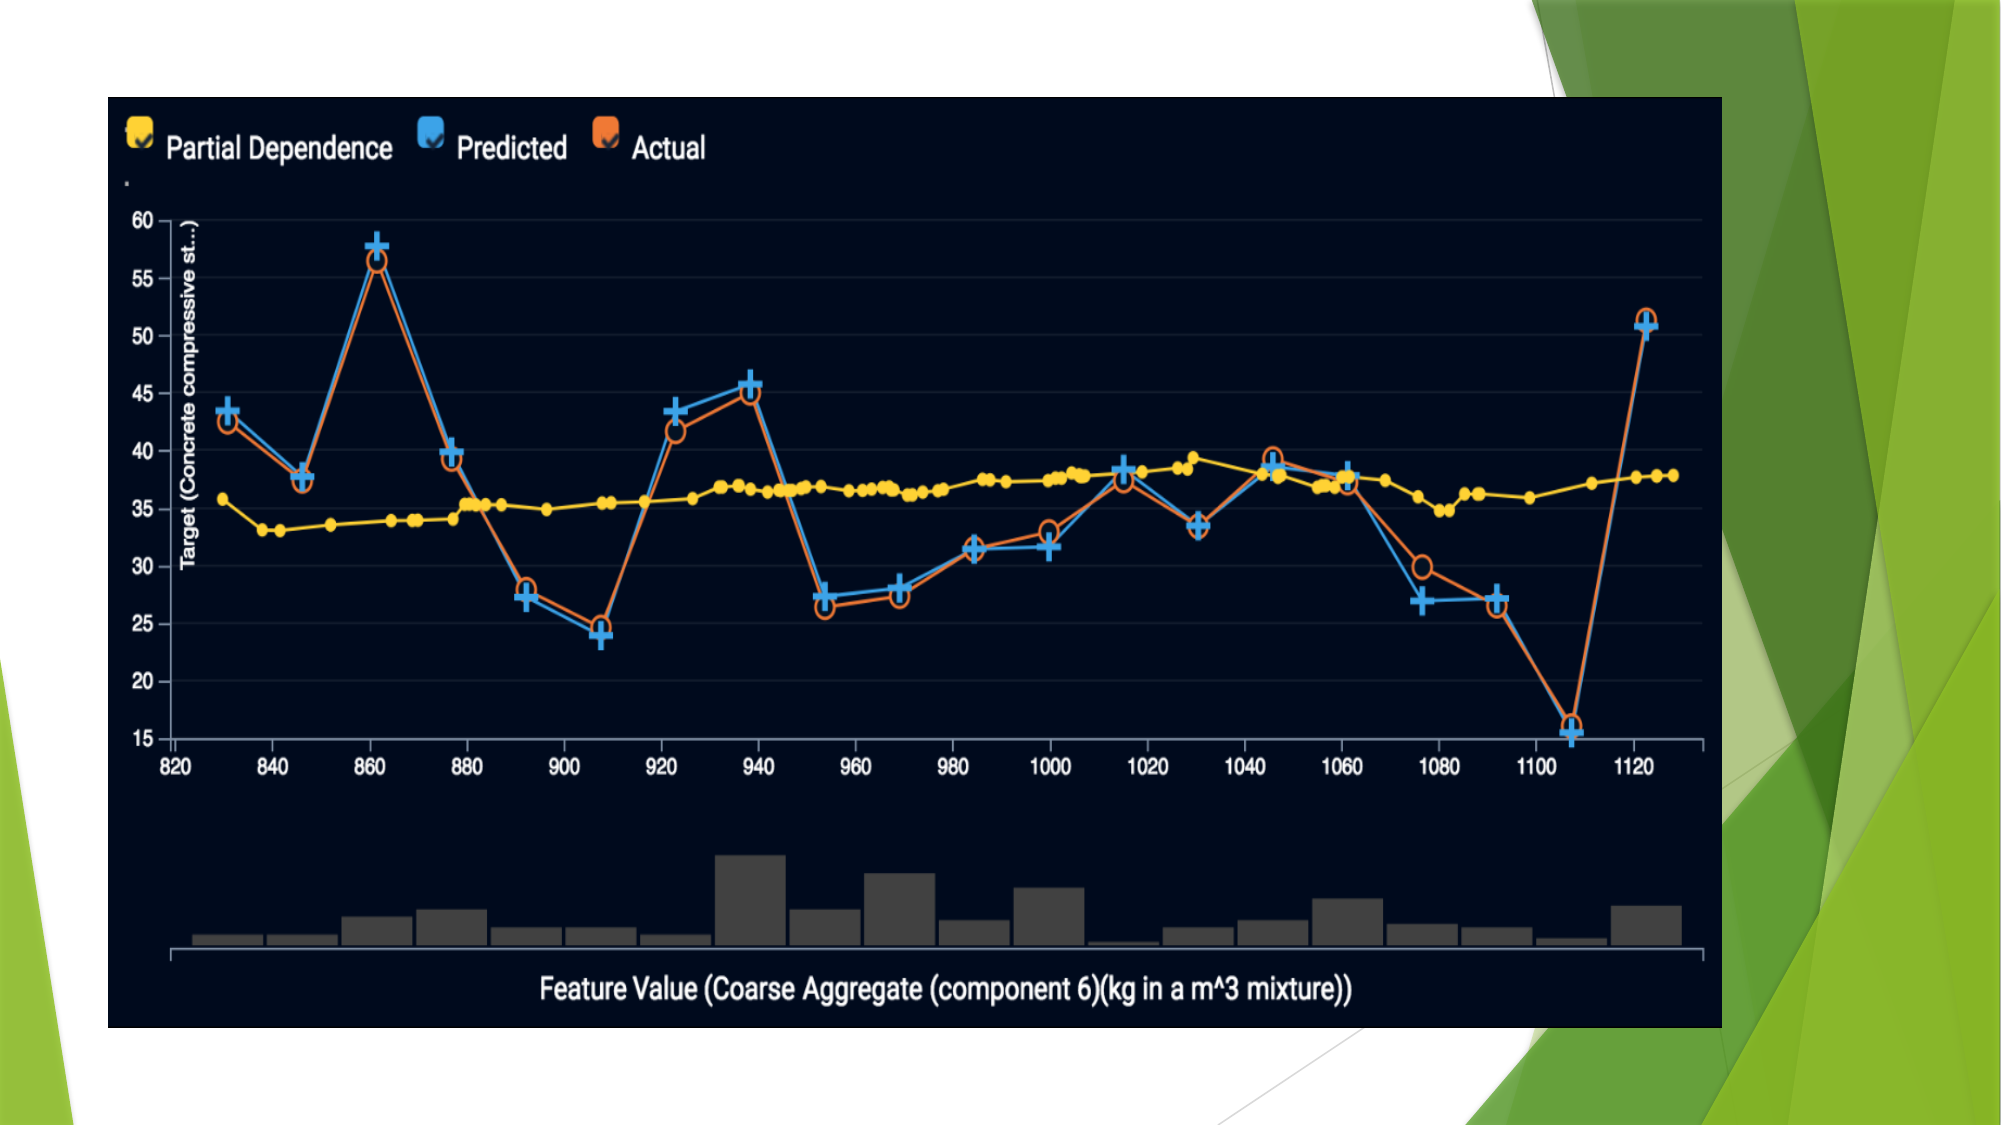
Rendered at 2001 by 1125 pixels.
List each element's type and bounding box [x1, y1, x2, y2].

picture [107, 97, 1723, 1028]
